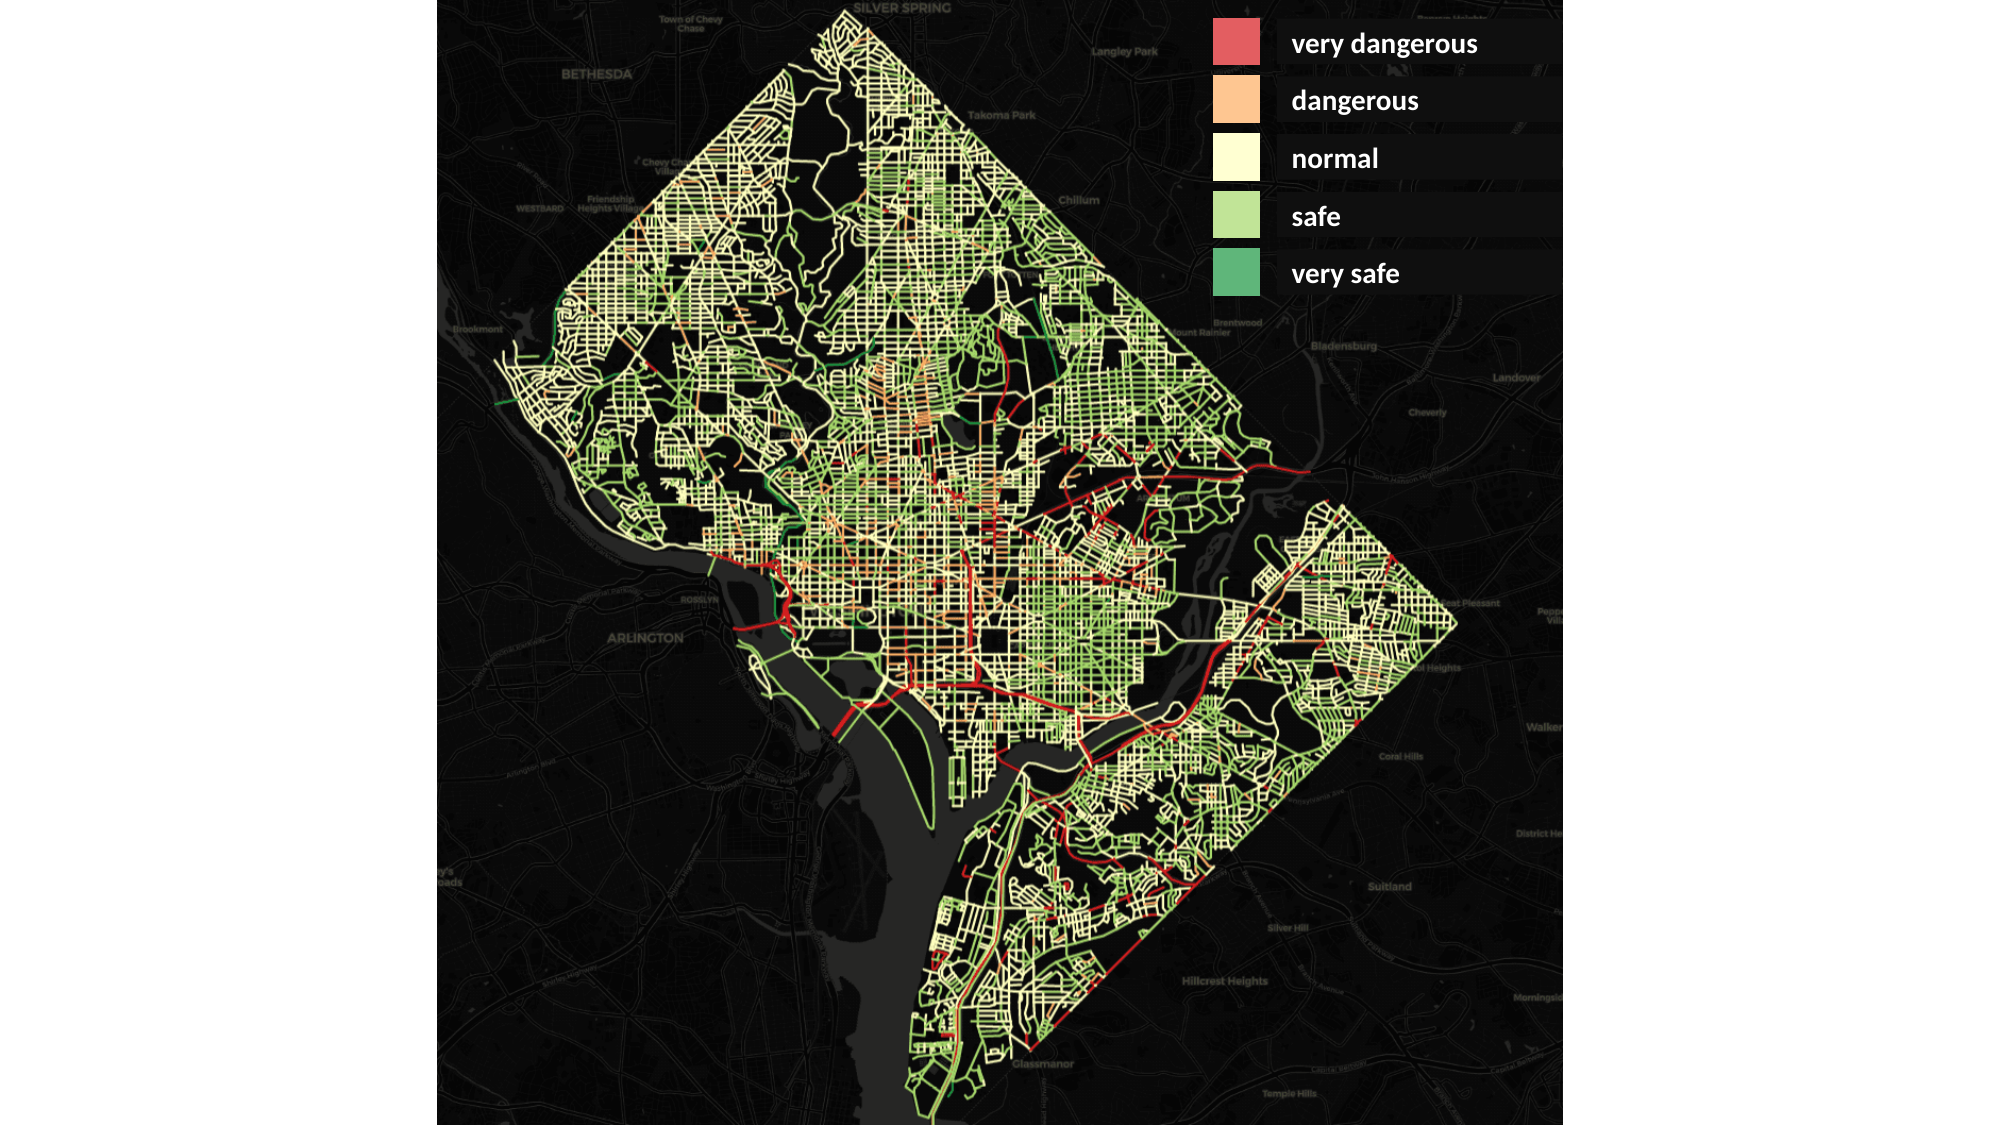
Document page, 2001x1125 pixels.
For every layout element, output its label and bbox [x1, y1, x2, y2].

picture [437, 0, 1563, 1125]
